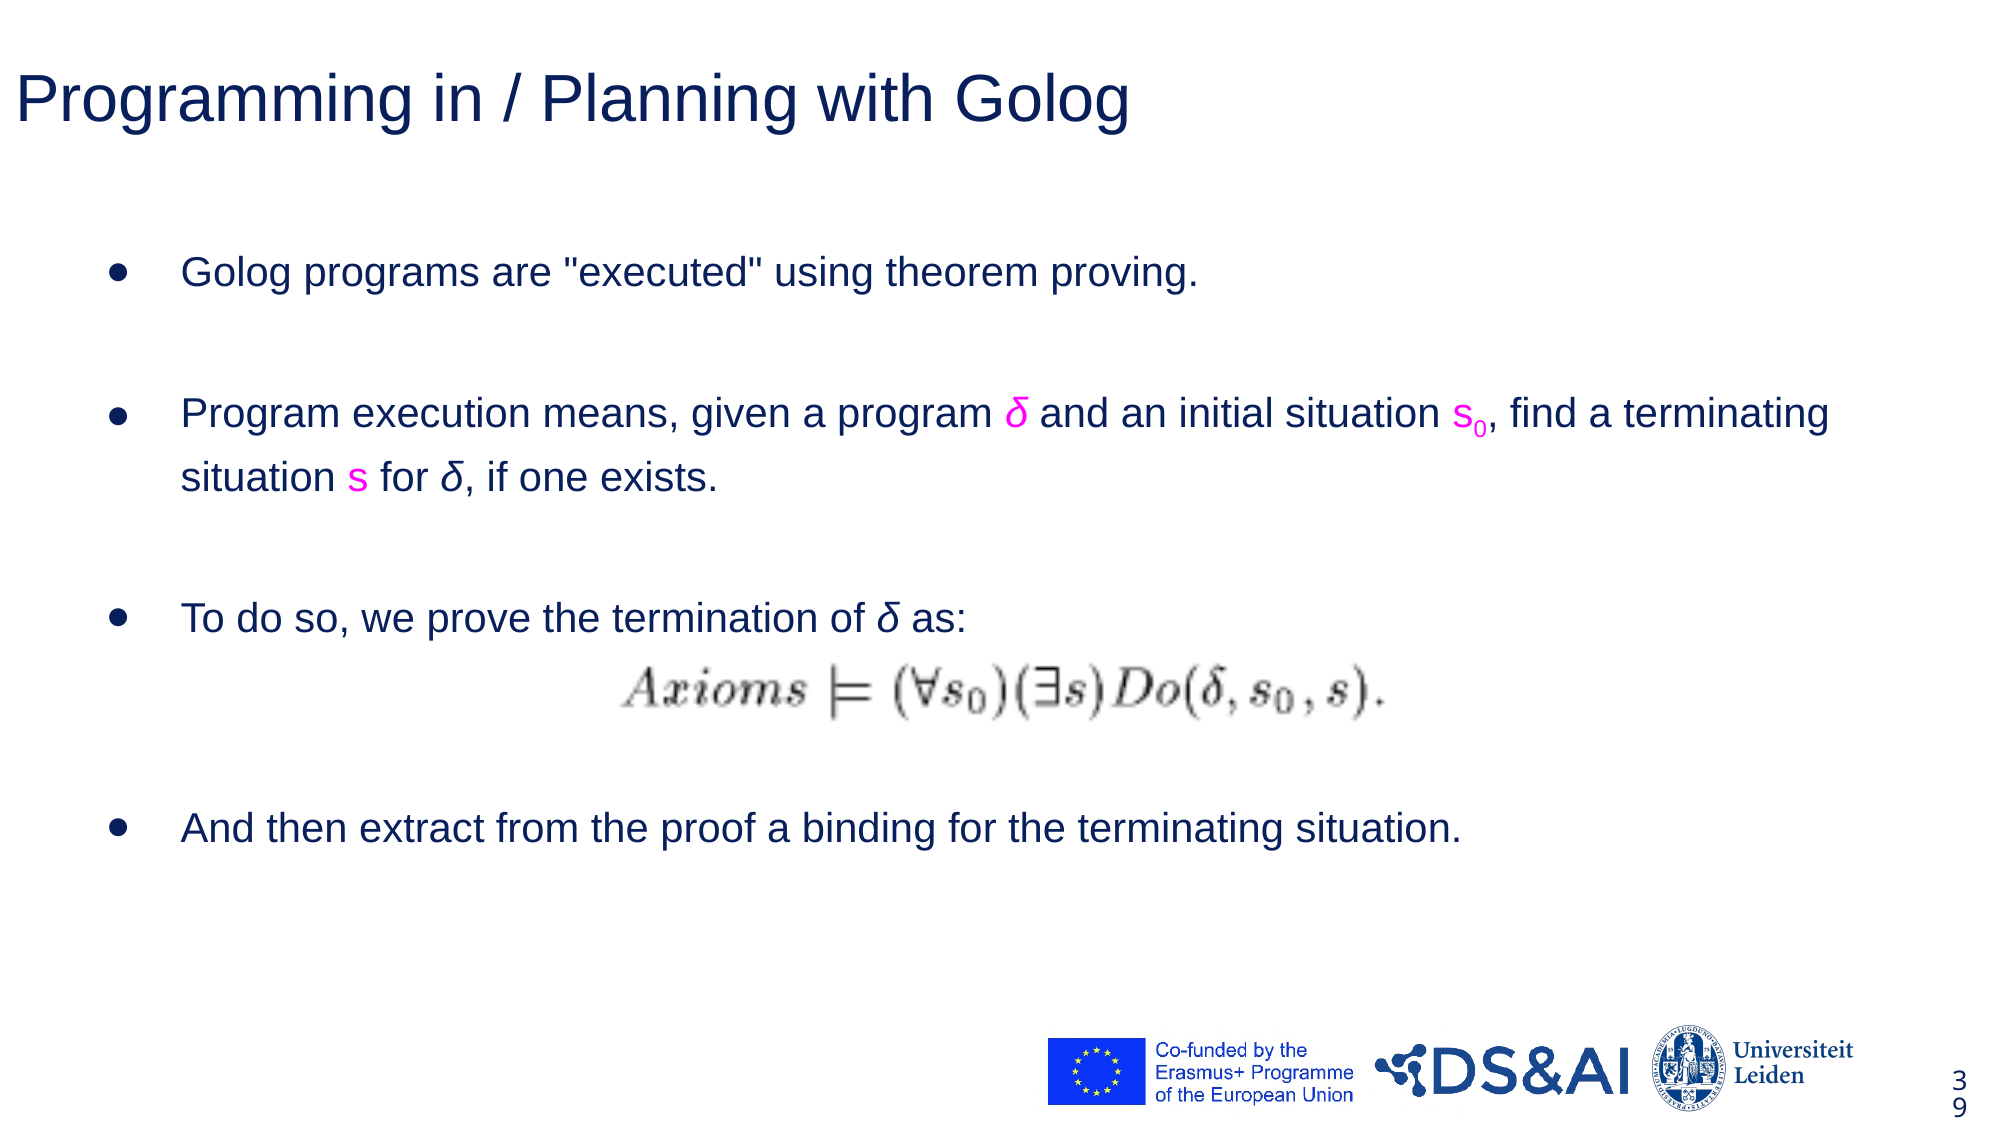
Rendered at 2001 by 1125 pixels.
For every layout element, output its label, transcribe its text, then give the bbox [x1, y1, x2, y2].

picture [1031, 1013, 1857, 1125]
title Programming in / Planning with Golog [0, 10, 2000, 180]
slide_number 39 [1936, 1049, 1985, 1115]
list Golog programs are "executed" using theorem proving. Program execution means, given a program δ and an initial situation s0, find a terminating situation s for δ, if one exists. To do so, we prove the termination of δ as: And then extract from the proof a binding for the terminating situation. [47, 221, 1953, 1013]
picture [598, 638, 1402, 745]
